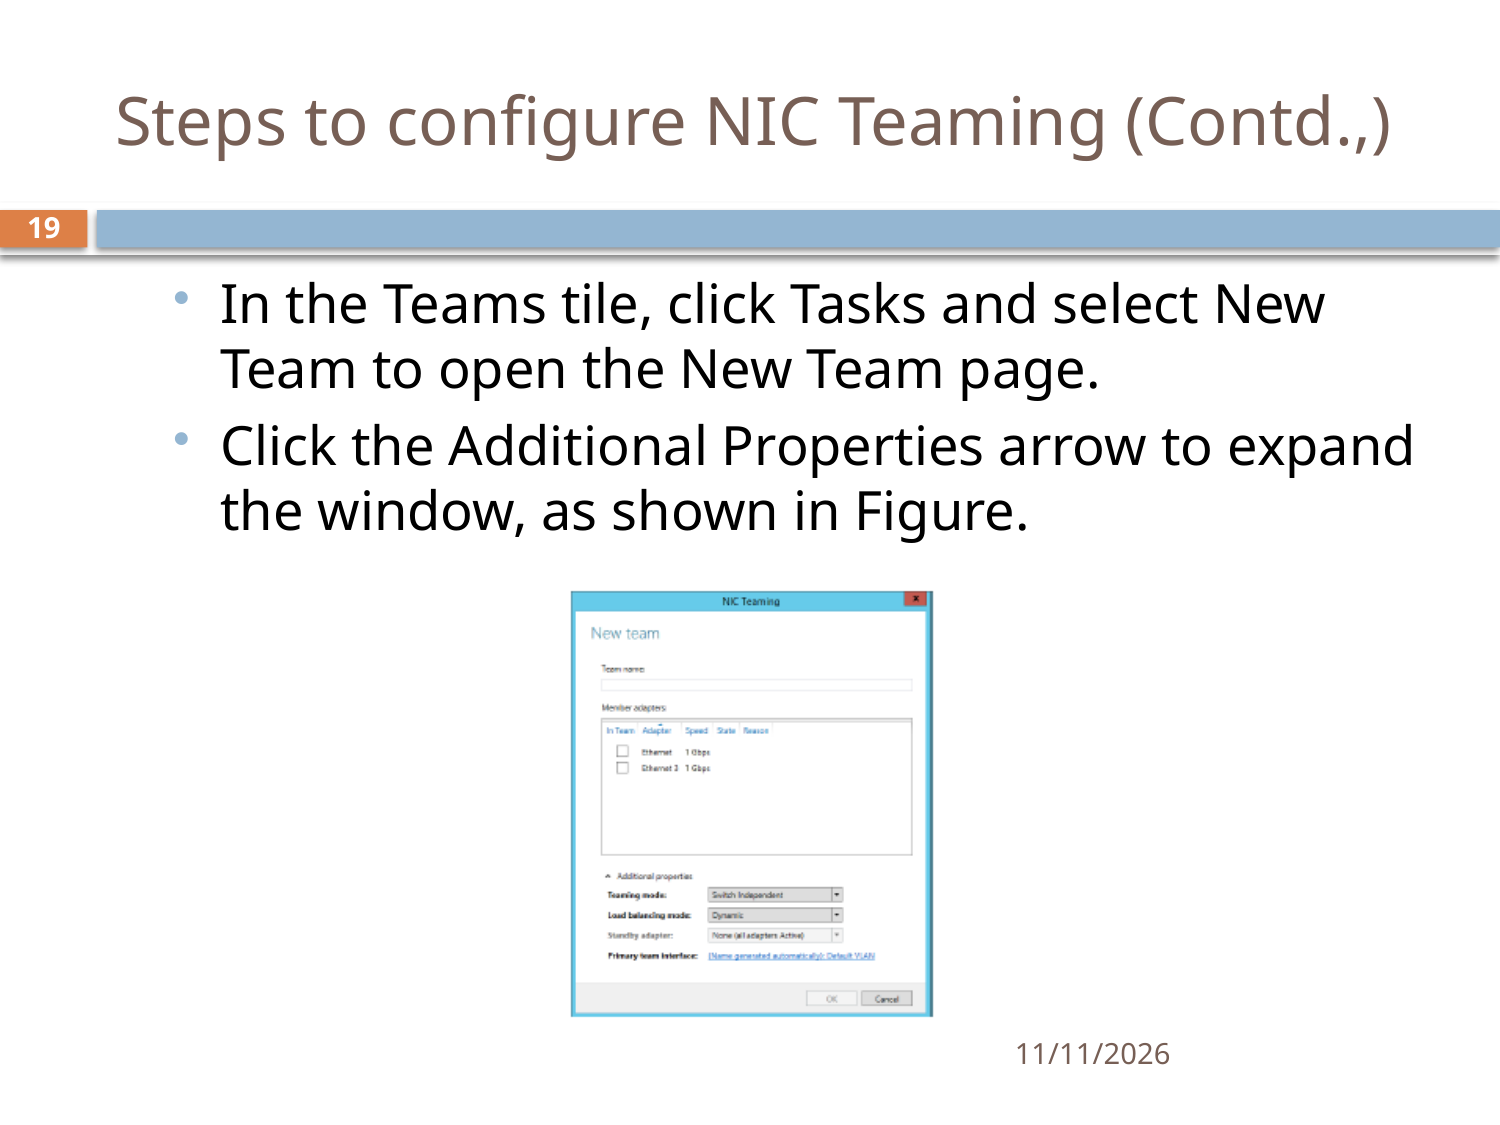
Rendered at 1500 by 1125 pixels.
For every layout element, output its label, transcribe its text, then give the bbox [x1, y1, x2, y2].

slide_number 19 [0, 208, 88, 249]
list In the Teams tile, click Tasks and select New Team to open the New Team page. Click the Additional Properties arrow to expand the window, as shown in Figure. [100, 262, 1438, 1000]
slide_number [999, 1025, 1438, 1085]
picture [565, 582, 938, 1026]
title Steps to configure NIC Teaming (Contd.,) [100, 37, 1438, 200]
